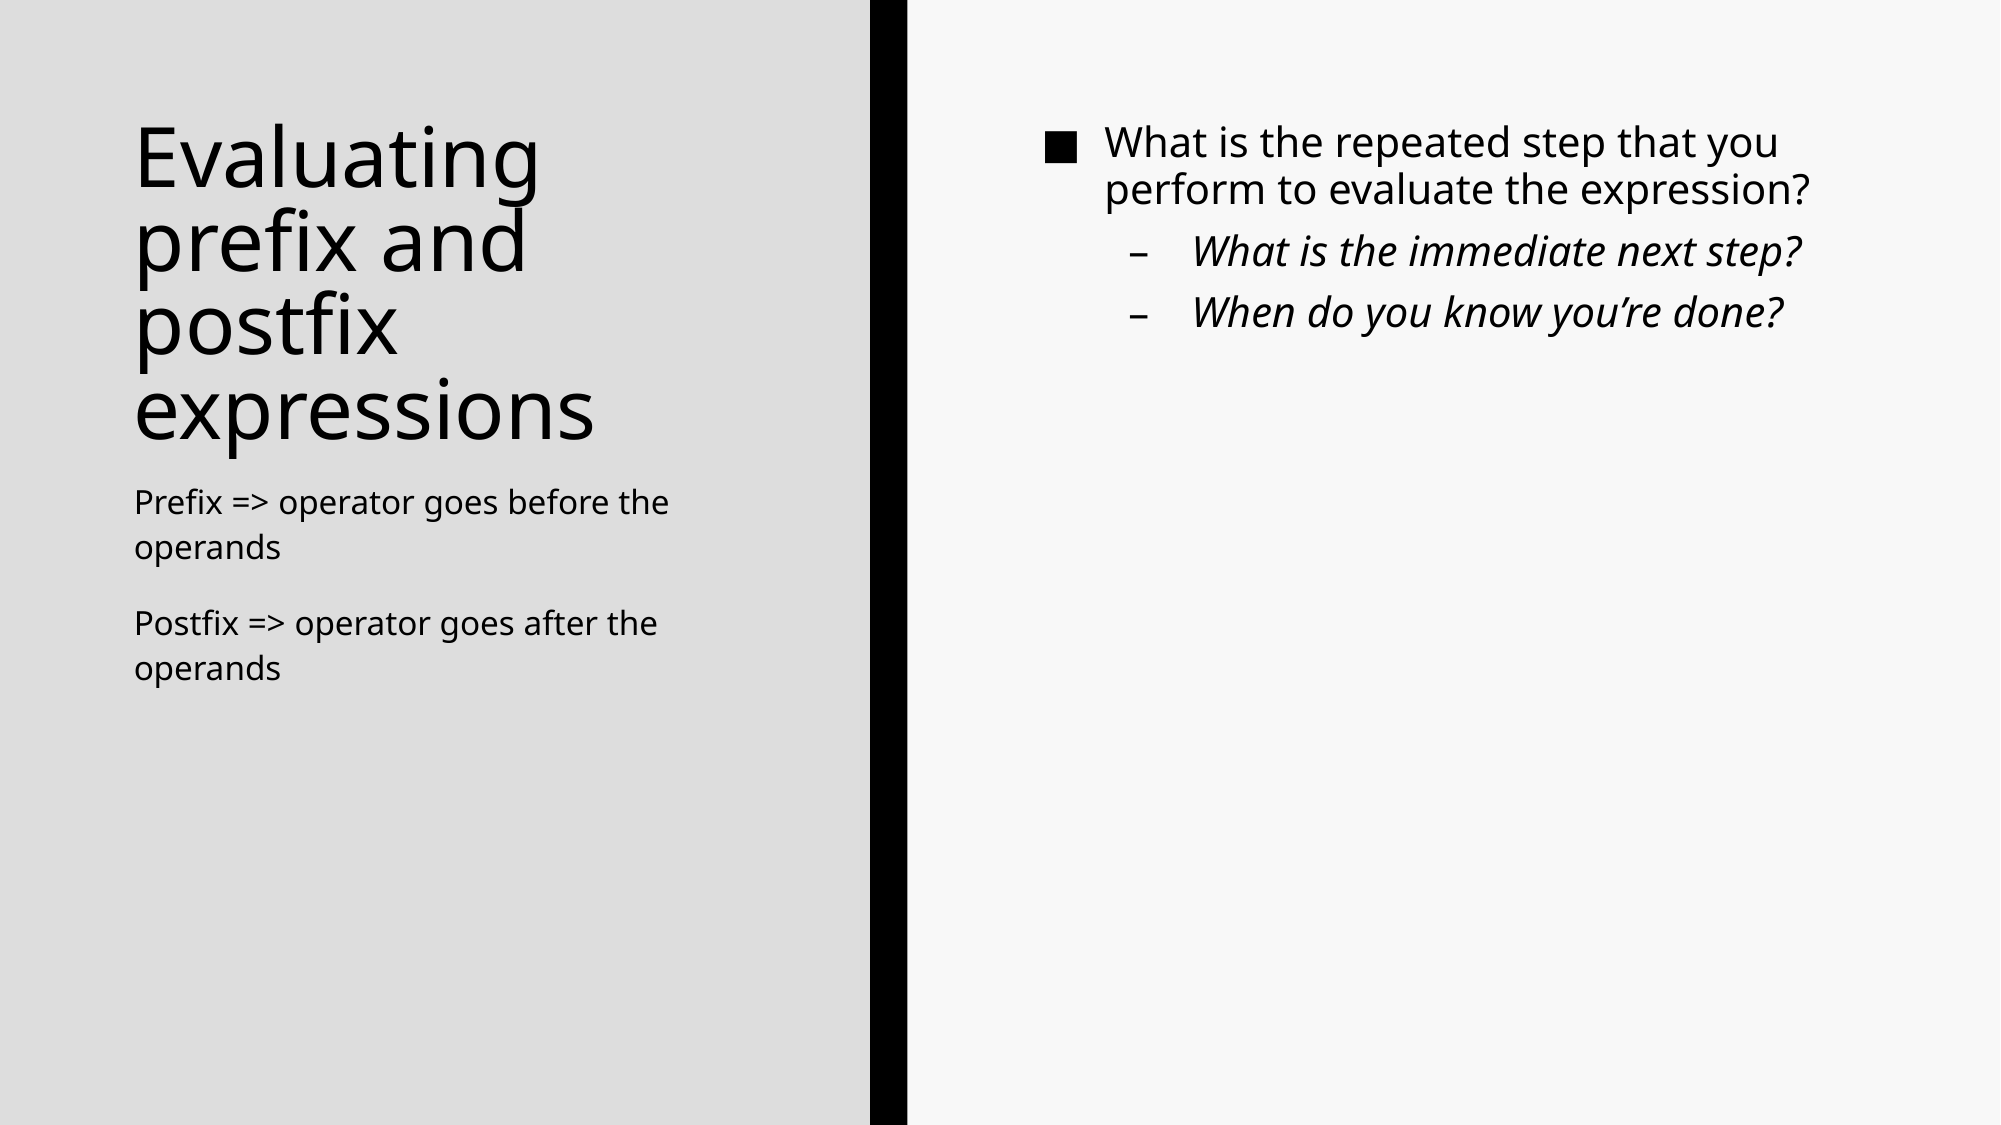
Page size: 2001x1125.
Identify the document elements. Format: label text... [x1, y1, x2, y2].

title Evaluating prefix and postfix expressions [118, 112, 752, 467]
list Prefix => operator goes before the operands Postfix => operator goes after the operands [118, 468, 752, 963]
list What is the repeated step that you perform to evaluate the expression? What is the immediate next step? When do you know you’re done? [1026, 112, 1882, 962]
